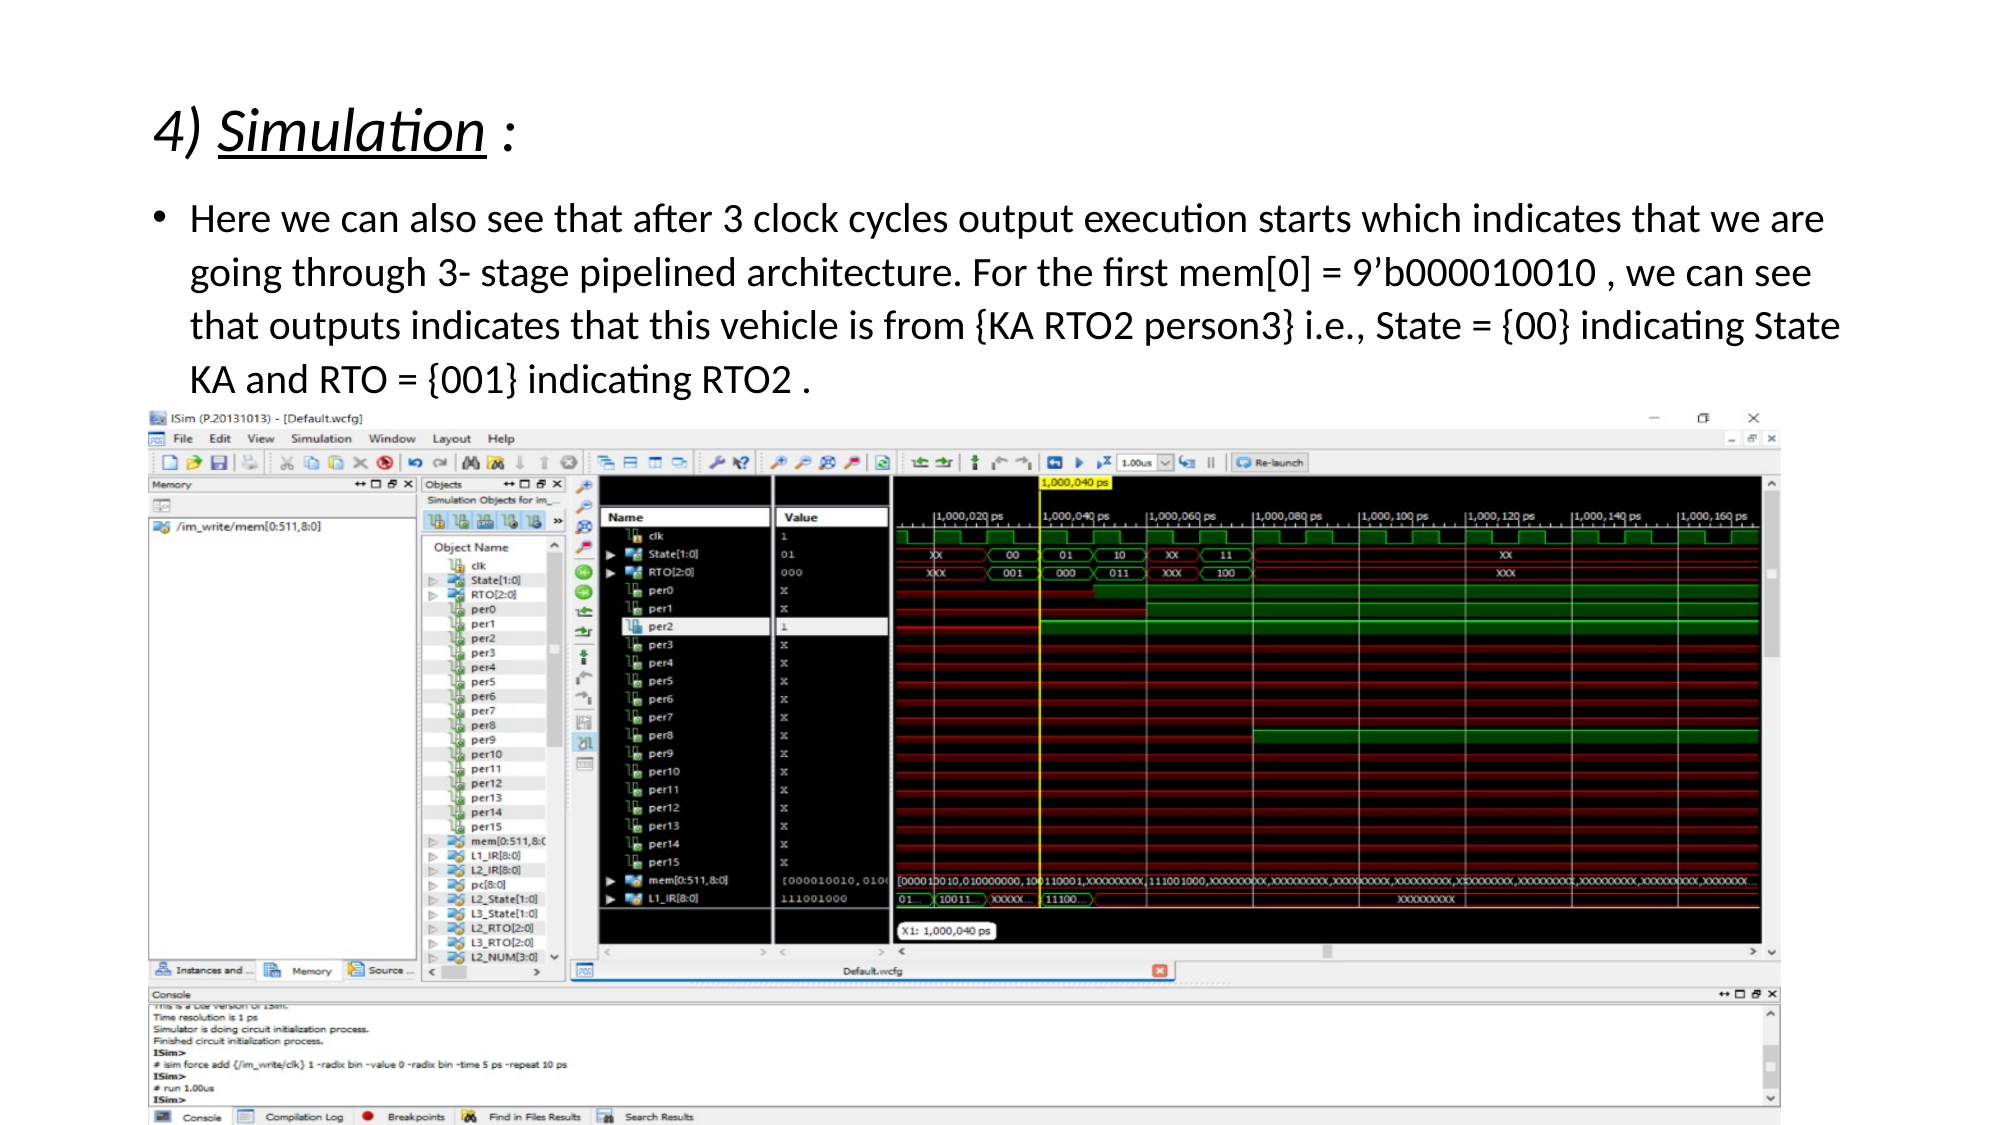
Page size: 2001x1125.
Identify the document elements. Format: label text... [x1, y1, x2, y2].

list Here we can also see that after 3 clock cycles output execution starts which indicates that we are going through 3- stage pipelined architecture. For the first mem[0] = 9’b000010010 , we can see that outputs indicates that this vehicle is from {KA RTO2 person3} i.e., State = {00} indicating State KA and RTO = {001} indicating RTO2 . [137, 180, 1863, 894]
picture [148, 408, 1781, 1125]
title 4) Simulation : [137, 59, 1863, 180]
